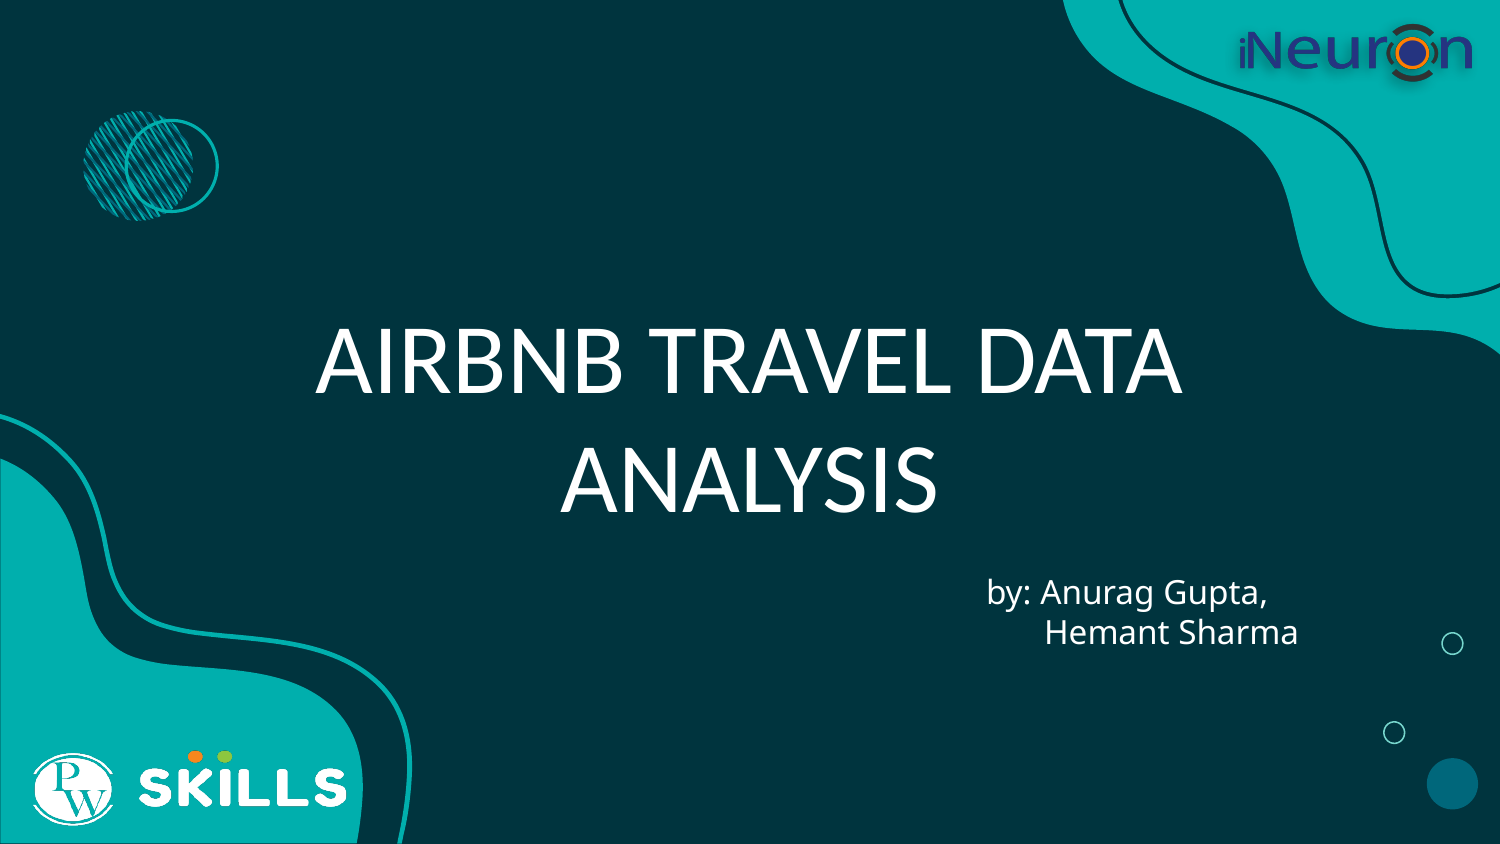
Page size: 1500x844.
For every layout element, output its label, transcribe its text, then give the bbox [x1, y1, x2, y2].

title AIRBNB TRAVEL DATA ANALYSIS [231, 304, 1269, 522]
picture [10, 733, 364, 844]
subtitle by: Anurag Gupta, Hemant Sharma [116, 577, 1383, 646]
picture [1237, 15, 1477, 84]
